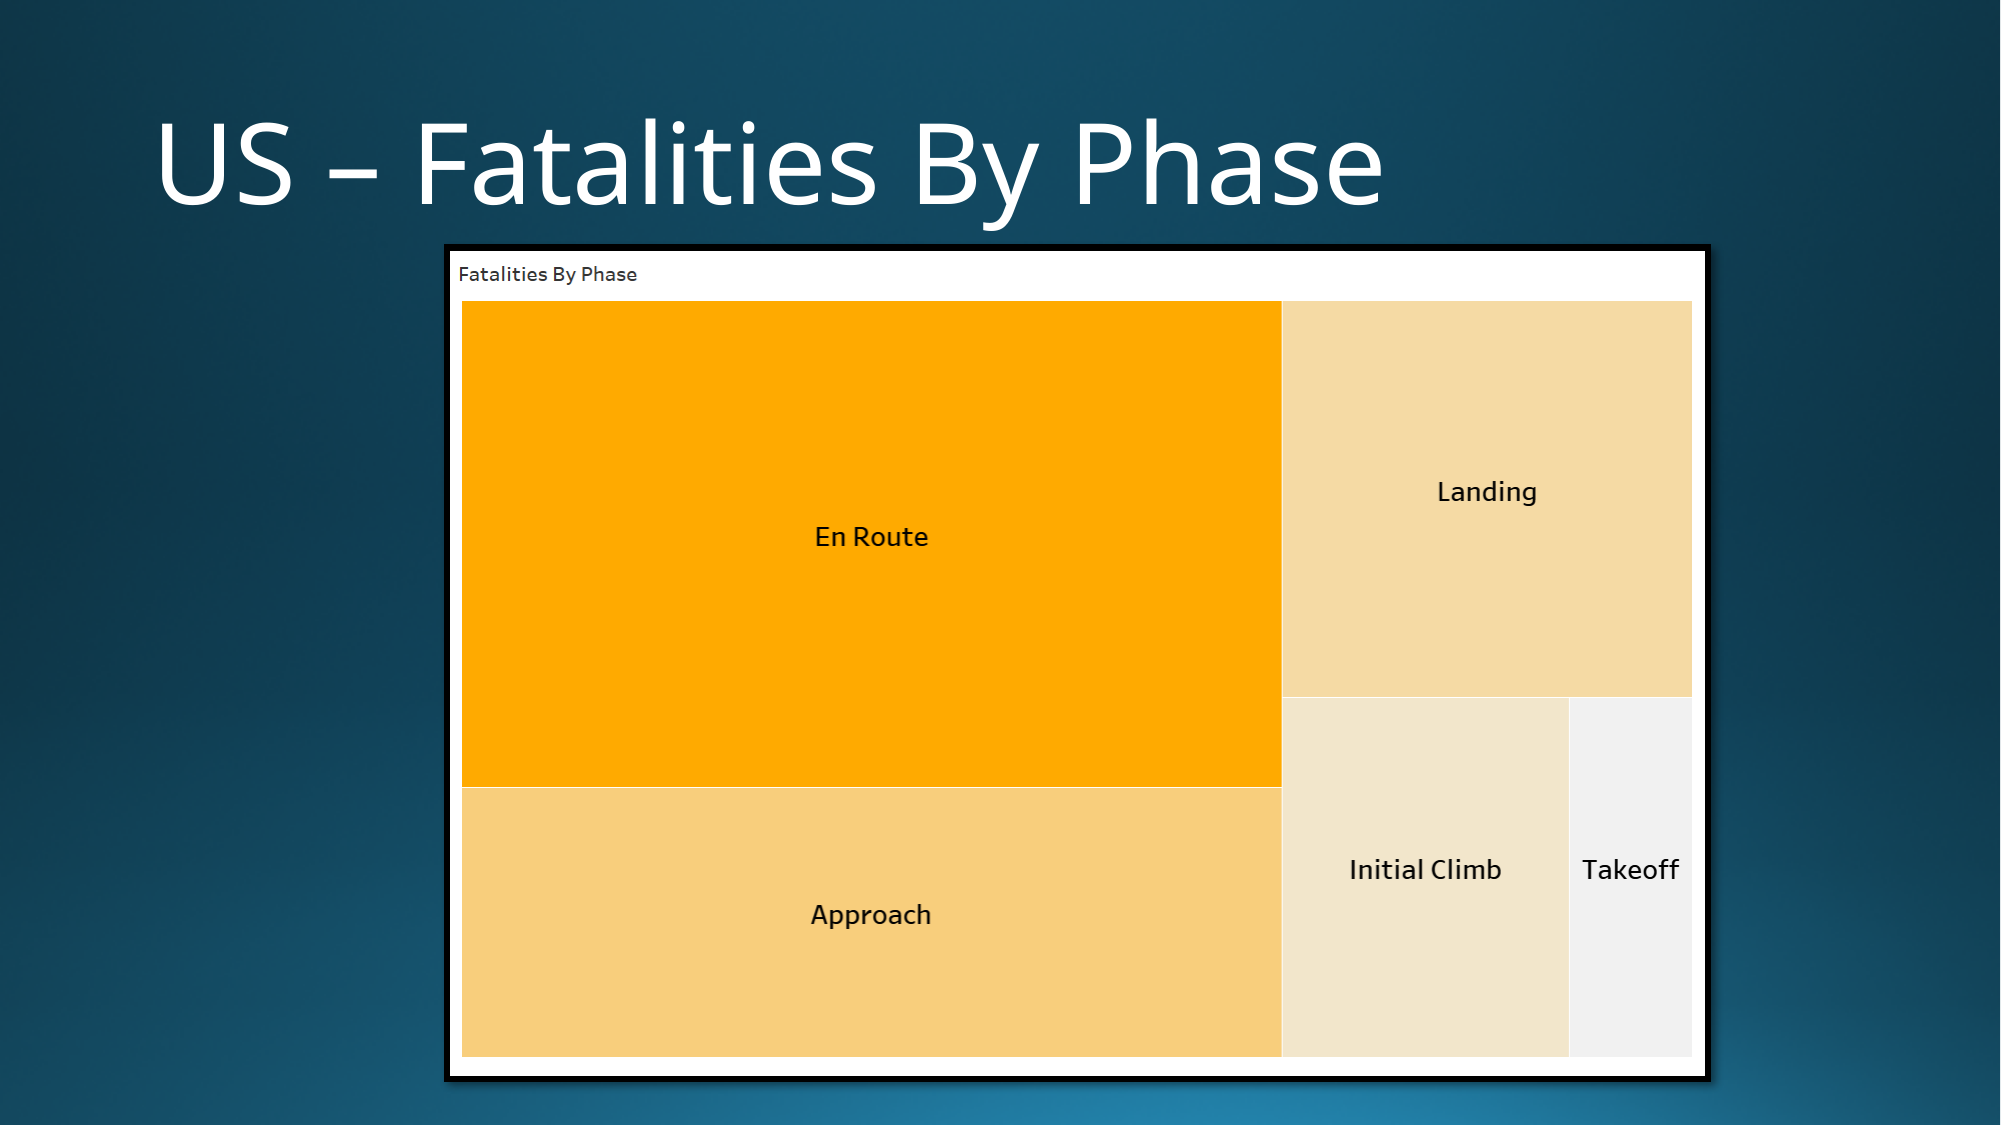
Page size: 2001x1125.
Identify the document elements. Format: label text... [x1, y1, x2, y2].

title US – Fatalities By Phase [137, 59, 1863, 278]
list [449, 250, 1706, 1076]
picture [0, 0, 2001, 1125]
